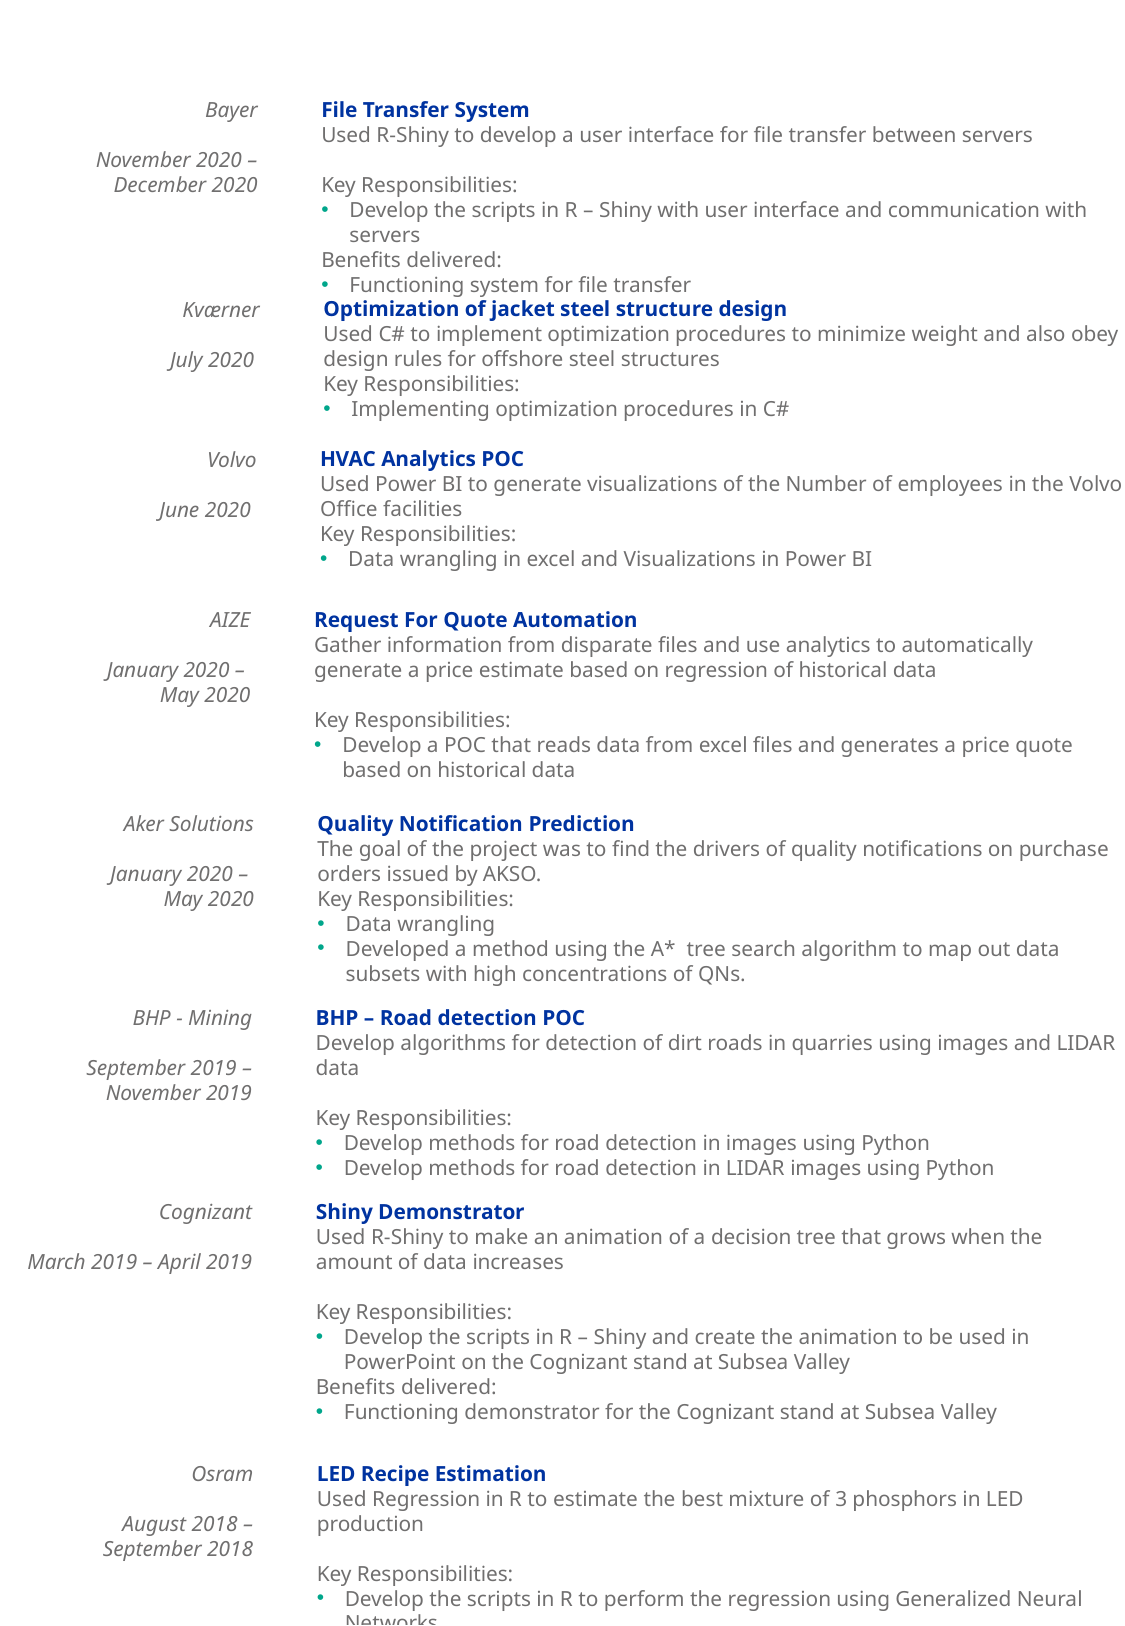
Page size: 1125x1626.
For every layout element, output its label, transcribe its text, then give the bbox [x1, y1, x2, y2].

text_box August 2018 – September 2018 [10, 1503, 268, 1568]
text_box HVAC Analytics POC Used Power BI to generate visualizations of the Number of employees in the Volvo Office facilities Key Responsibilities: Data wrangling in excel and Visualizations in Power BI [305, 438, 1125, 579]
text_box March 2019 – April 2019 [10, 1241, 267, 1282]
text_box June 2020 [14, 489, 272, 530]
text_box LED Recipe Estimation Used Regression in R to estimate the best mixture of 3 phosphors in LED production Key Responsibilities: Develop the scripts in R to perform the regression using Generalized Neural Networks [302, 1452, 1125, 1625]
text_box Shiny Demonstrator Used R-Shiny to make an animation of a decision tree that grows when the amount of data increases Key Responsibilities: Develop the scripts in R – Shiny and create the animation to be used in PowerPoint on the Cognizant stand at Subsea Valley Benefits delivered: Functioning demonstrator for the Cognizant stand at Subsea Valley [301, 1191, 1125, 1431]
text_box November 2020 – December 2020 [15, 139, 273, 205]
text_box January 2020 – May 2020 [11, 852, 269, 918]
text_box Quality Notification Prediction The goal of the project was to find the drivers of quality notifications on purchase orders issued by AKSO. Key Responsibilities: Data wrangling Developed a method using the A* tree search algorithm to map out data subsets with high concentrations of QNs. [302, 803, 1125, 993]
text_box BHP – Road detection POC Develop algorithms for detection of dirt roads in quarries using images and LIDAR data Key Responsibilities: Develop methods for road detection in images using Python Develop methods for road detection in LIDAR images using Python [300, 997, 1125, 1188]
text_box Bayer [15, 89, 273, 130]
text_box BHP - Mining [9, 997, 267, 1038]
text_box Aker Solutions [11, 802, 269, 843]
text_box Cognizant [10, 1191, 267, 1232]
text_box Optimization of jacket steel structure design Used C# to implement optimization procedures to minimize weight and also obey design rules for offshore steel structures Key Responsibilities: Implementing optimization procedures in C# [308, 288, 1125, 429]
text_box September 2019 – November 2019 [9, 1047, 267, 1113]
text_box Volvo [14, 439, 272, 480]
text_box AIZE [8, 599, 266, 640]
text_box Request For Quote Automation Gather information from disparate files and use analytics to automatically generate a price estimate based on regression of historical data Key Responsibilities: Develop a POC that reads data from excel files and generates a price quote based on historical data [299, 599, 1125, 789]
text_box July 2020 [17, 338, 275, 379]
text_box File Transfer System Used R-Shiny to develop a user interface for file transfer between servers Key Responsibilities: Develop the scripts in R – Shiny with user interface and communication with servers Benefits delivered: Functioning system for file transfer [306, 89, 1125, 304]
text_box January 2020 – May 2020 [8, 649, 266, 715]
text_box Osram [10, 1453, 268, 1493]
text_box Kværner [17, 288, 275, 329]
